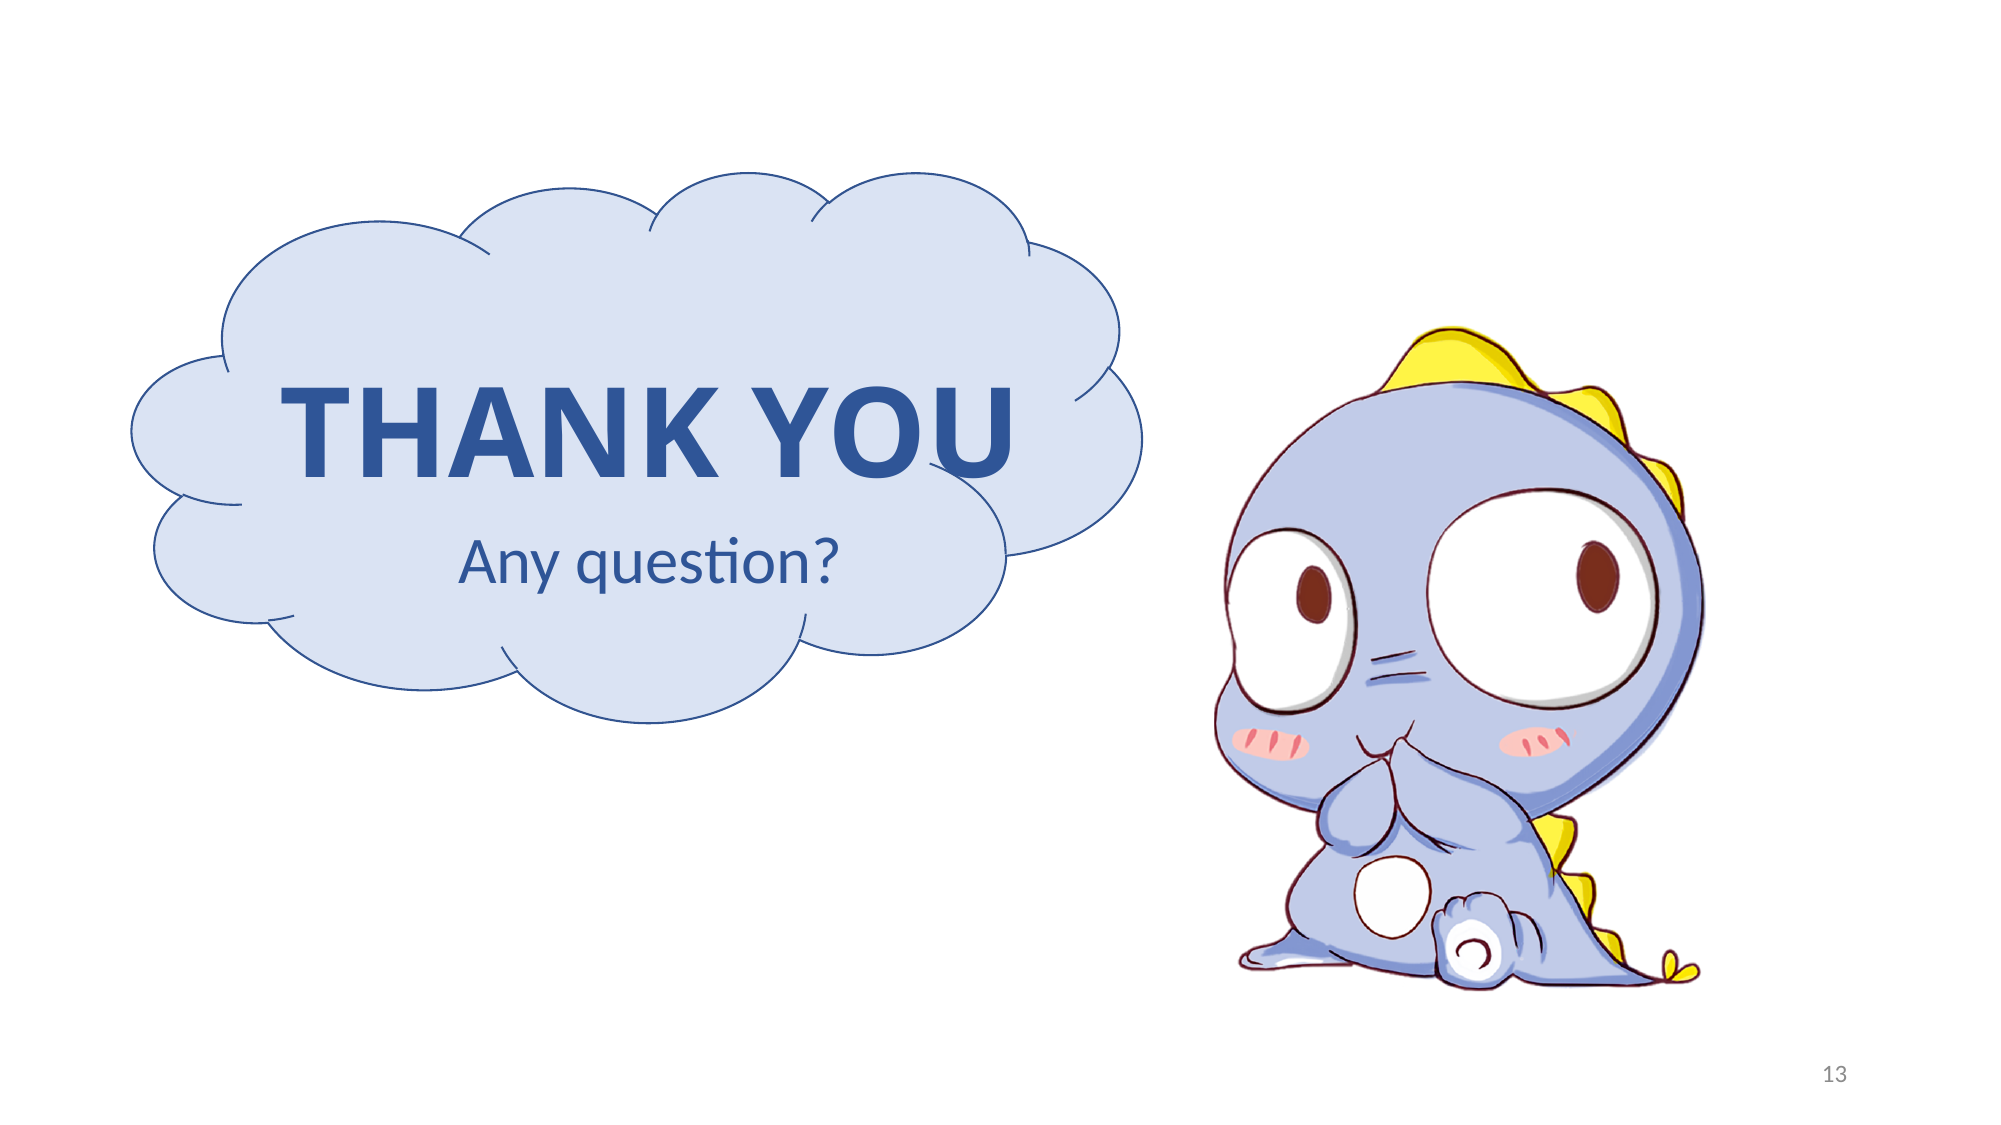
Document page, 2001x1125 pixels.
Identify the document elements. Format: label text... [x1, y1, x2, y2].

picture [1104, 307, 1840, 1043]
text_box Any question? [443, 508, 858, 604]
text_box [130, 171, 1117, 725]
slide_number 13 [1412, 1042, 1863, 1103]
text_box THANK YOU [265, 344, 1037, 510]
